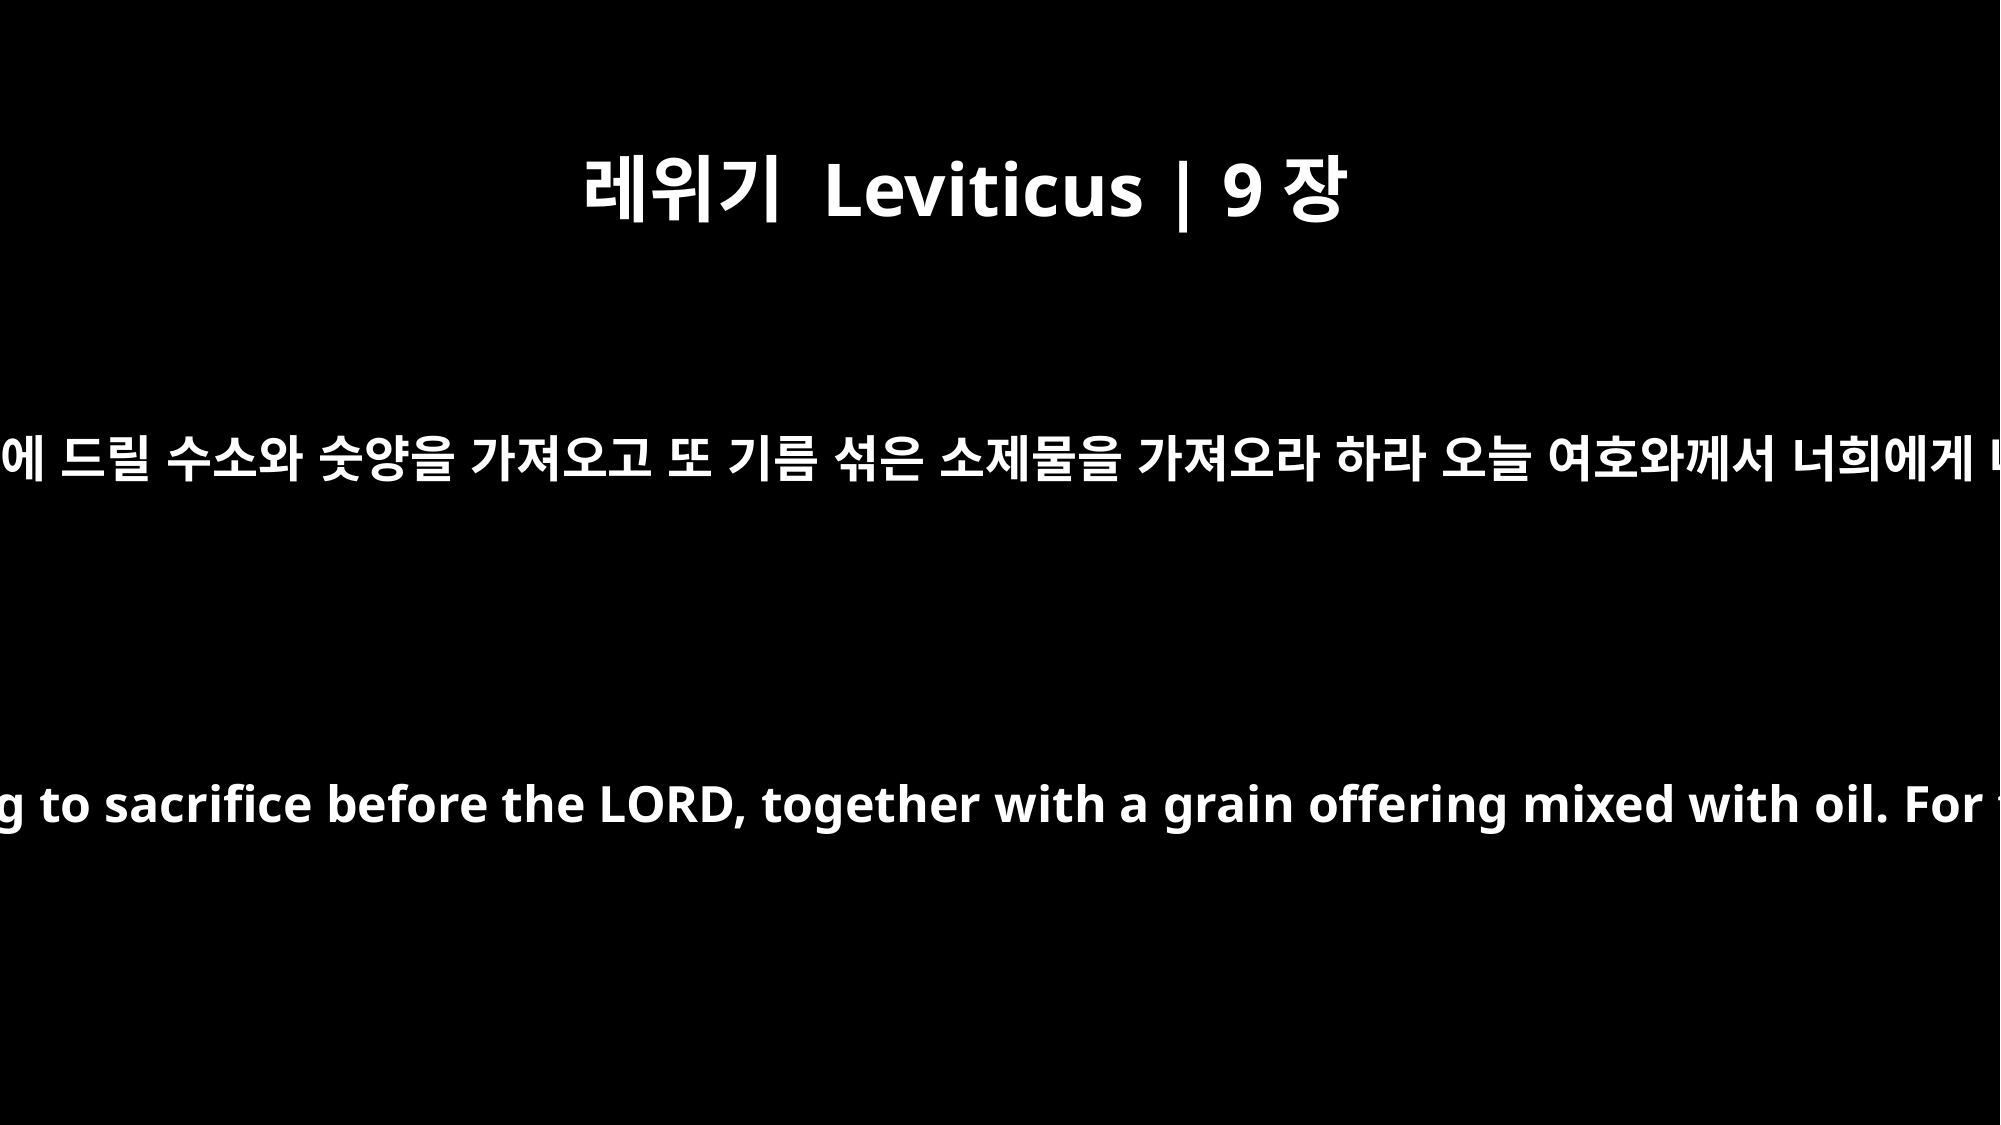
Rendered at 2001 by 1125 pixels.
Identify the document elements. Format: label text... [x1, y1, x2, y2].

text_box 4 또 화목제를 위하여 여호와 앞에 드릴 수소와 숫양을 가져오고 또 기름 섞은 소제물을 가져오라 하라 오늘 여호와께서 너희에게 나타나실 것임이니라 하매 [0, 359, 2000, 495]
text_box 레위기 Leviticus | 9장 [567, 136, 1365, 239]
text_box and an ox and a ram for a fellowship offering to sacrifice before the LORD, together with a grain offering mixed with oil. For today the LORD will appear to you.'" [0, 764, 2000, 840]
